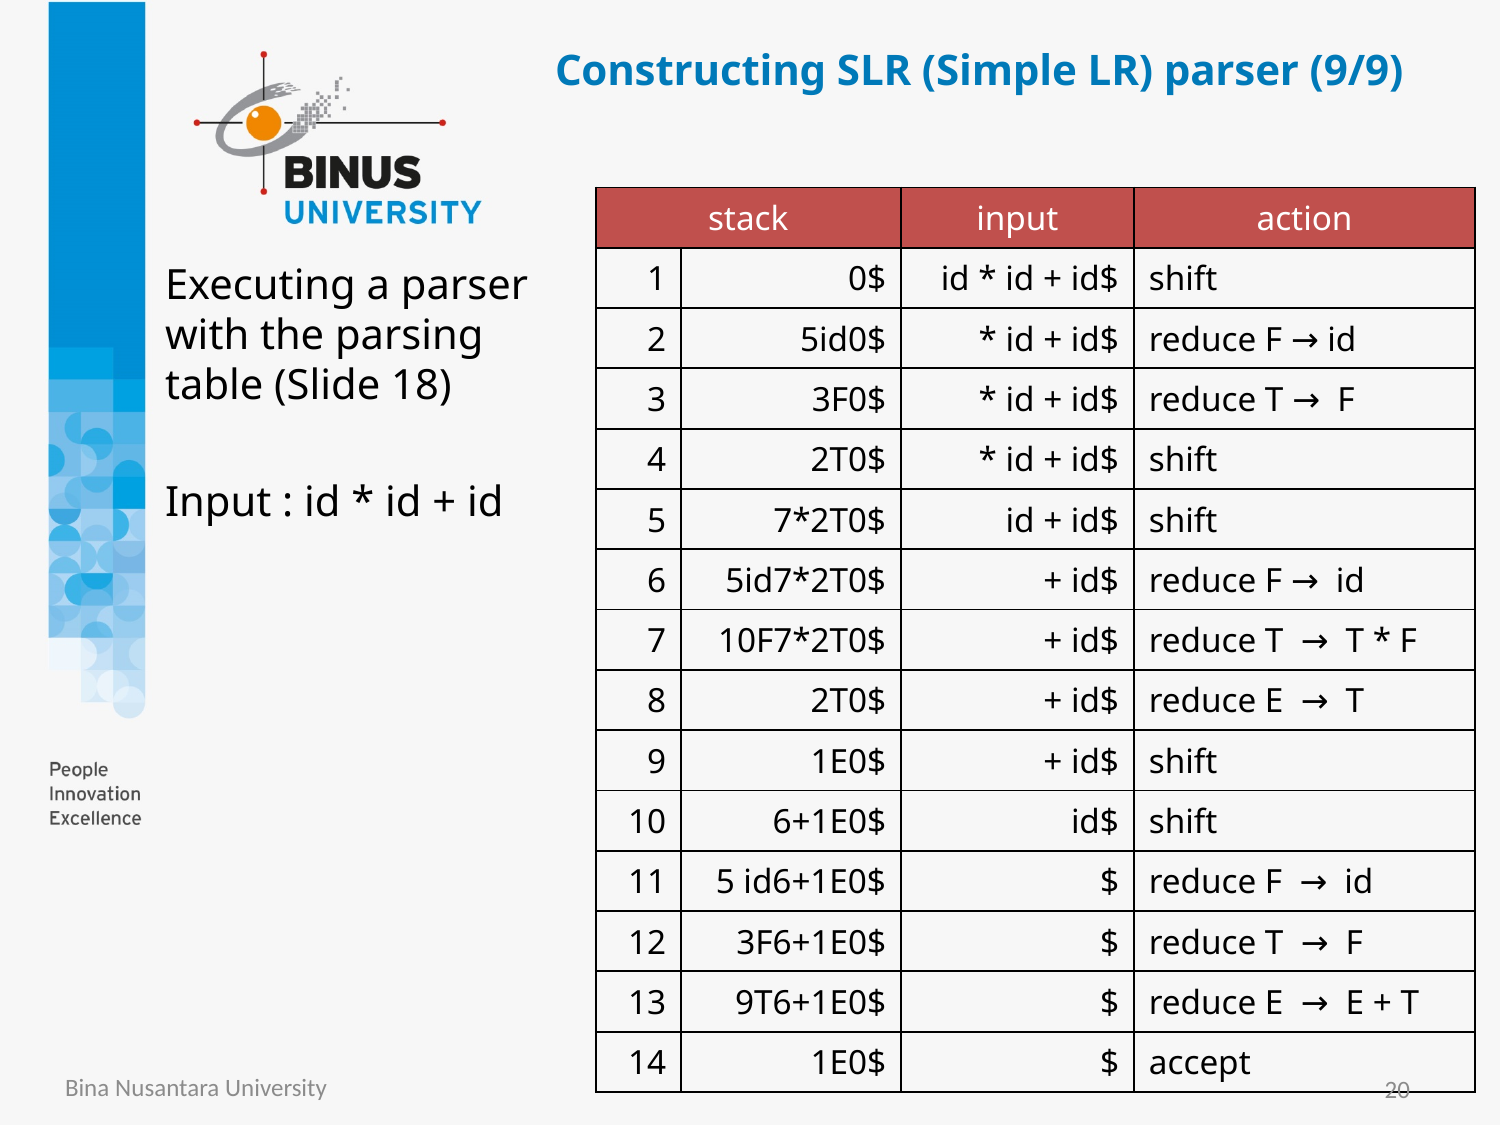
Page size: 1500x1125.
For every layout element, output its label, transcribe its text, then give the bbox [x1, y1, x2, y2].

table_cell 3F6+1E0$ [682, 912, 900, 970]
table_cell * id + id$ [902, 369, 1133, 428]
table_cell 6+1E0$ [682, 791, 900, 850]
table_cell 9 [597, 731, 680, 790]
table_cell reduce T → T * F [1135, 610, 1474, 669]
table_cell shift [1135, 791, 1474, 850]
table_cell 5 id6+1E0$ [682, 852, 900, 910]
picture [0, 0, 1500, 845]
table_cell $ [902, 912, 1133, 970]
table_cell id + id$ [902, 490, 1133, 548]
table_cell reduce T → F [1135, 369, 1474, 428]
table_cell 10F7*2T0$ [682, 610, 900, 669]
table_cell + id$ [902, 731, 1133, 790]
table_cell 6 [597, 550, 680, 609]
table_cell + id$ [902, 550, 1133, 609]
table_cell $ [902, 1033, 1133, 1091]
slide_number 20 [1074, 1058, 1425, 1119]
table_cell id$ [902, 791, 1133, 850]
table_cell reduce E → E + T [1135, 972, 1474, 1031]
table_cell id * id + id$ [902, 249, 1133, 307]
table_header action [1135, 188, 1474, 247]
table_cell 13 [597, 972, 680, 1031]
table_cell * id + id$ [902, 309, 1133, 367]
table_header stack [597, 188, 900, 247]
table_cell + id$ [902, 610, 1133, 669]
table_cell 5id0$ [682, 309, 900, 367]
table_cell 3F0$ [682, 369, 900, 428]
table_cell shift [1135, 249, 1474, 307]
table_cell 14 [597, 1033, 680, 1091]
table_cell 2 [597, 309, 680, 367]
table_cell reduce F → id [1135, 550, 1474, 609]
table_cell $ [902, 852, 1133, 910]
table_cell 5 [597, 490, 680, 548]
slide_number Bina Nusantara University [50, 1046, 400, 1125]
table_cell 1 [597, 249, 680, 307]
table_cell 4 [597, 430, 680, 488]
table_cell 1E0$ [682, 1033, 900, 1091]
table_cell + id$ [902, 671, 1133, 729]
table_cell 7 [597, 610, 680, 669]
title Constructing SLR (Simple LR) parser (9/9) [487, 24, 1471, 113]
table_cell reduce E → T [1135, 671, 1474, 729]
table_cell 9T6+1E0$ [682, 972, 900, 1031]
table_cell 2T0$ [682, 671, 900, 729]
table_cell shift [1135, 490, 1474, 548]
table_cell reduce F → id [1135, 309, 1474, 367]
table_cell 12 [597, 912, 680, 970]
table_cell 2T0$ [682, 430, 900, 488]
table_cell 7*2T0$ [682, 490, 900, 548]
table_cell 5id7*2T0$ [682, 550, 900, 609]
table_cell 3 [597, 369, 680, 428]
table_cell reduce F → id [1135, 852, 1474, 910]
table_cell 1E0$ [682, 731, 900, 790]
table_cell shift [1135, 430, 1474, 488]
table_cell 8 [597, 671, 680, 729]
table_cell 10 [597, 791, 680, 850]
table_cell 11 [597, 852, 680, 910]
list Executing a parser with the parsing table (Slide 18) Input : id * id + id [150, 249, 575, 859]
table_header input [902, 188, 1133, 247]
table_cell * id + id$ [902, 430, 1133, 488]
table_cell reduce T → F [1135, 912, 1474, 970]
table_cell accept [1135, 1033, 1474, 1091]
table_cell shift [1135, 731, 1474, 790]
table_cell $ [902, 972, 1133, 1031]
table_cell 0$ [682, 249, 900, 307]
